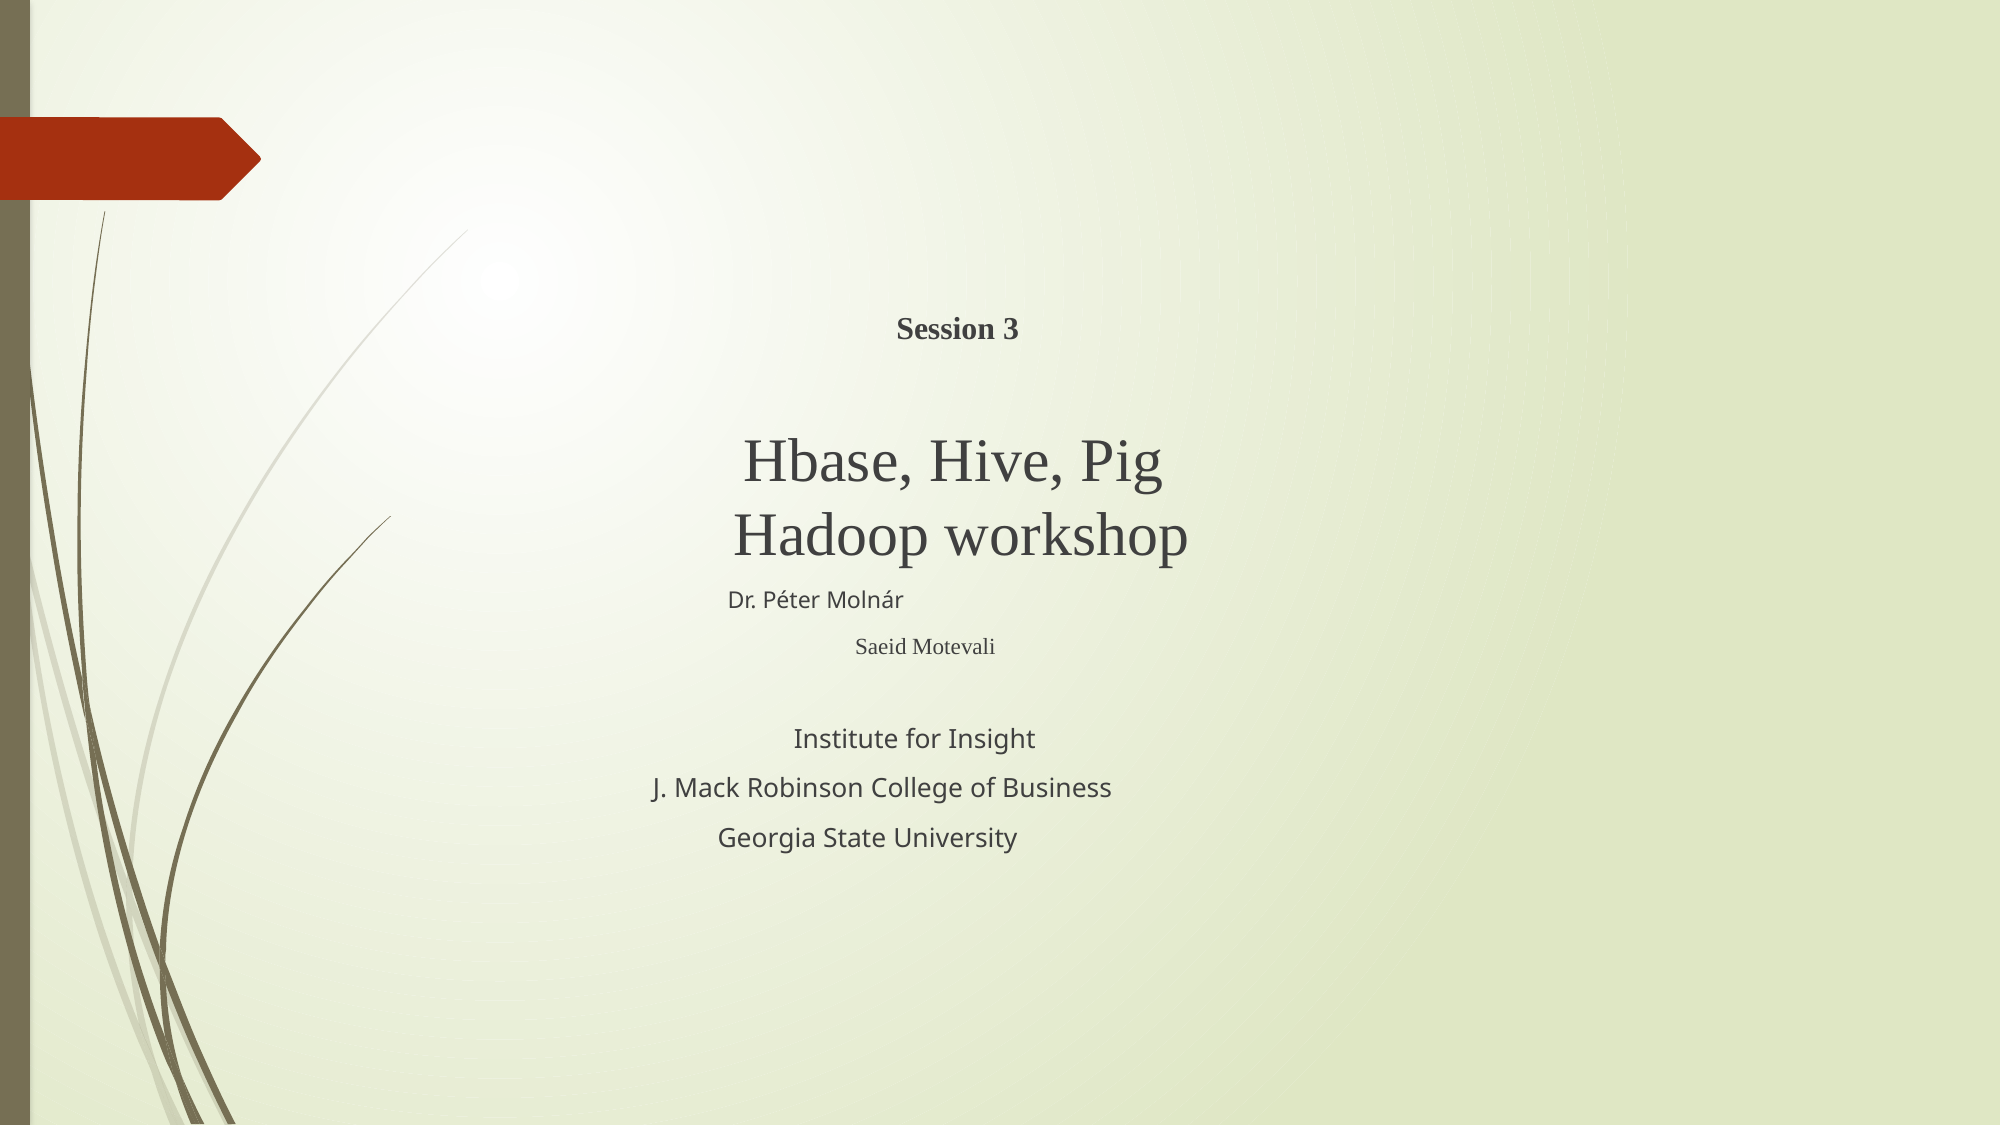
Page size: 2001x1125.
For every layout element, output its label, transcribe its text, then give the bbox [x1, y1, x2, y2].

list Session 3 Hbase, Hive, Pig Hadoop workshop Dr. Péter Molnár Saeid Motevali Institute for Insight J. Mack Robinson College of Business Georgia State University [230, 244, 1693, 864]
